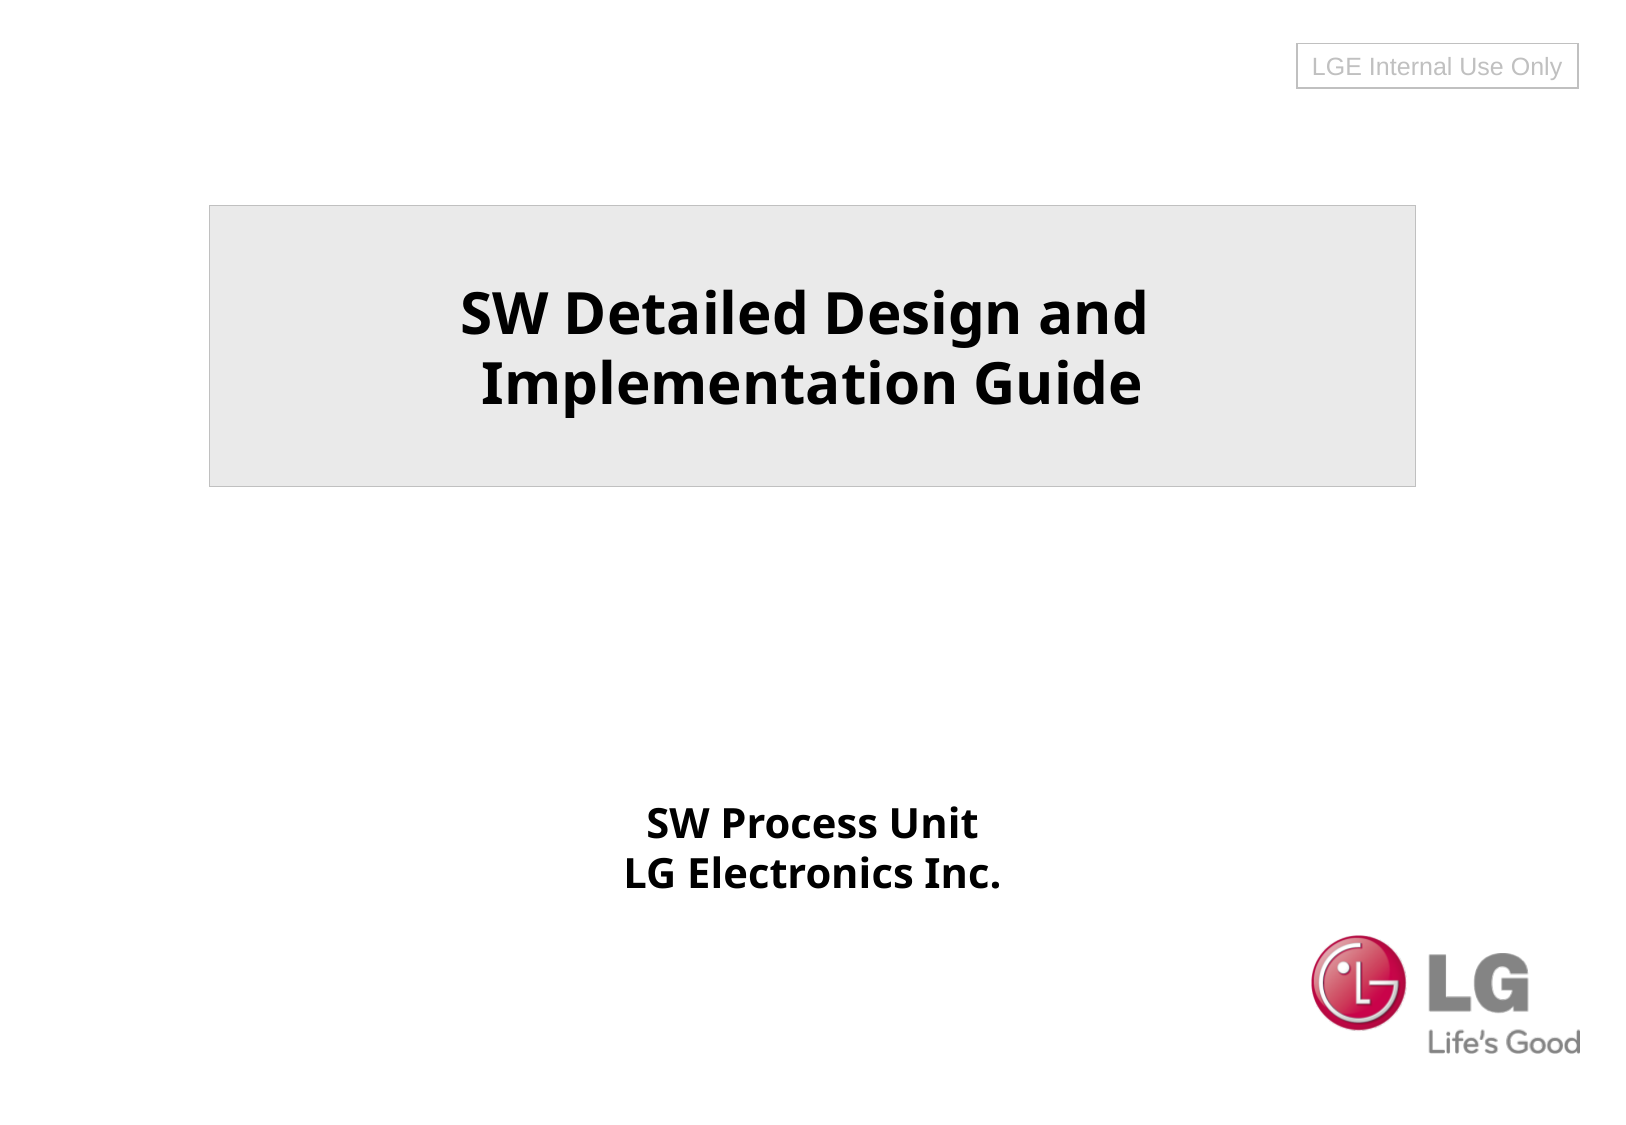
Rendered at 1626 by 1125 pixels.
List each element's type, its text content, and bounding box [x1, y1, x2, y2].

text_box SW Detailed Design and Implementation Guide [209, 205, 1416, 487]
text_box SW Process Unit LG Electronics Inc. [608, 788, 1017, 904]
picture [1311, 927, 1580, 1062]
text_box LGE Internal Use Only [1297, 43, 1578, 89]
